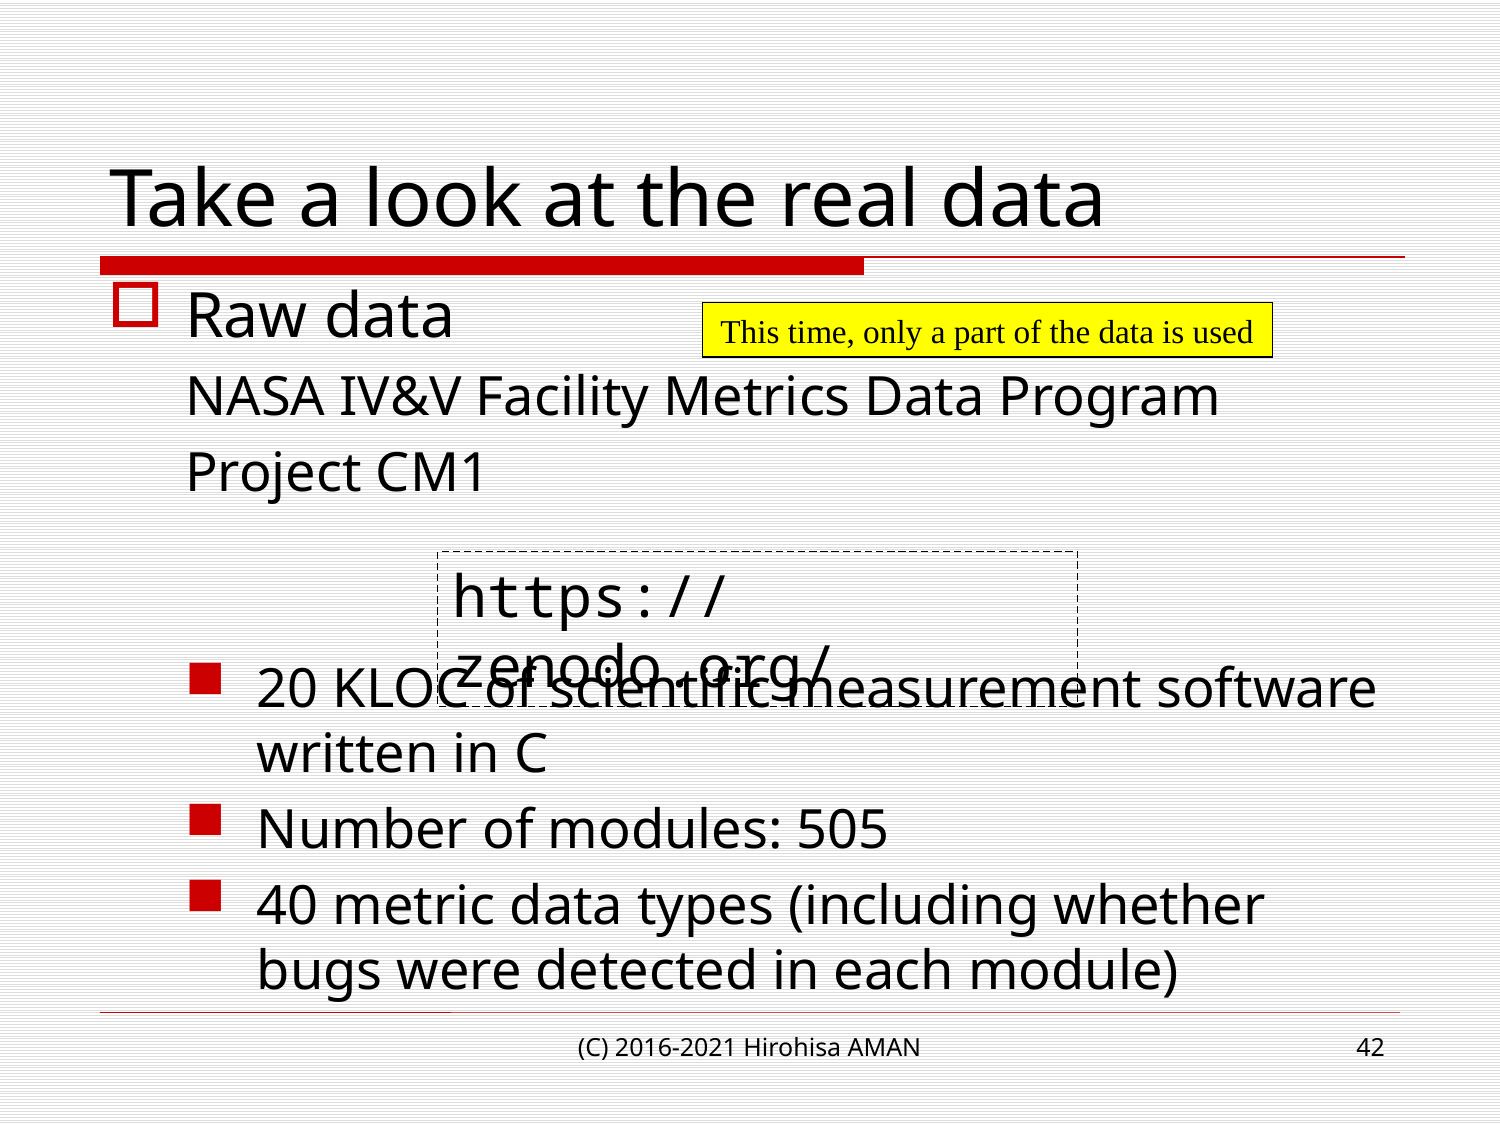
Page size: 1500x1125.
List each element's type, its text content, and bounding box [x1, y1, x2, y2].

footer (C) 2016-2021 Hirohisa AMAN [512, 1024, 988, 1103]
slide_number 42 [1074, 1024, 1401, 1103]
list Raw data NASA IV&V Facility Metrics Data Program Project CM1 20 KLOC of scientific measurement software written in C Number of modules: 505 40 metric data types (including whether bugs were detected in each module) [92, 267, 1406, 1056]
text_box This time, only a part of the data is used [702, 302, 1273, 358]
title Take a look at the real data [93, 49, 1407, 250]
text_box https://zenodo.org/ [437, 551, 1078, 707]
